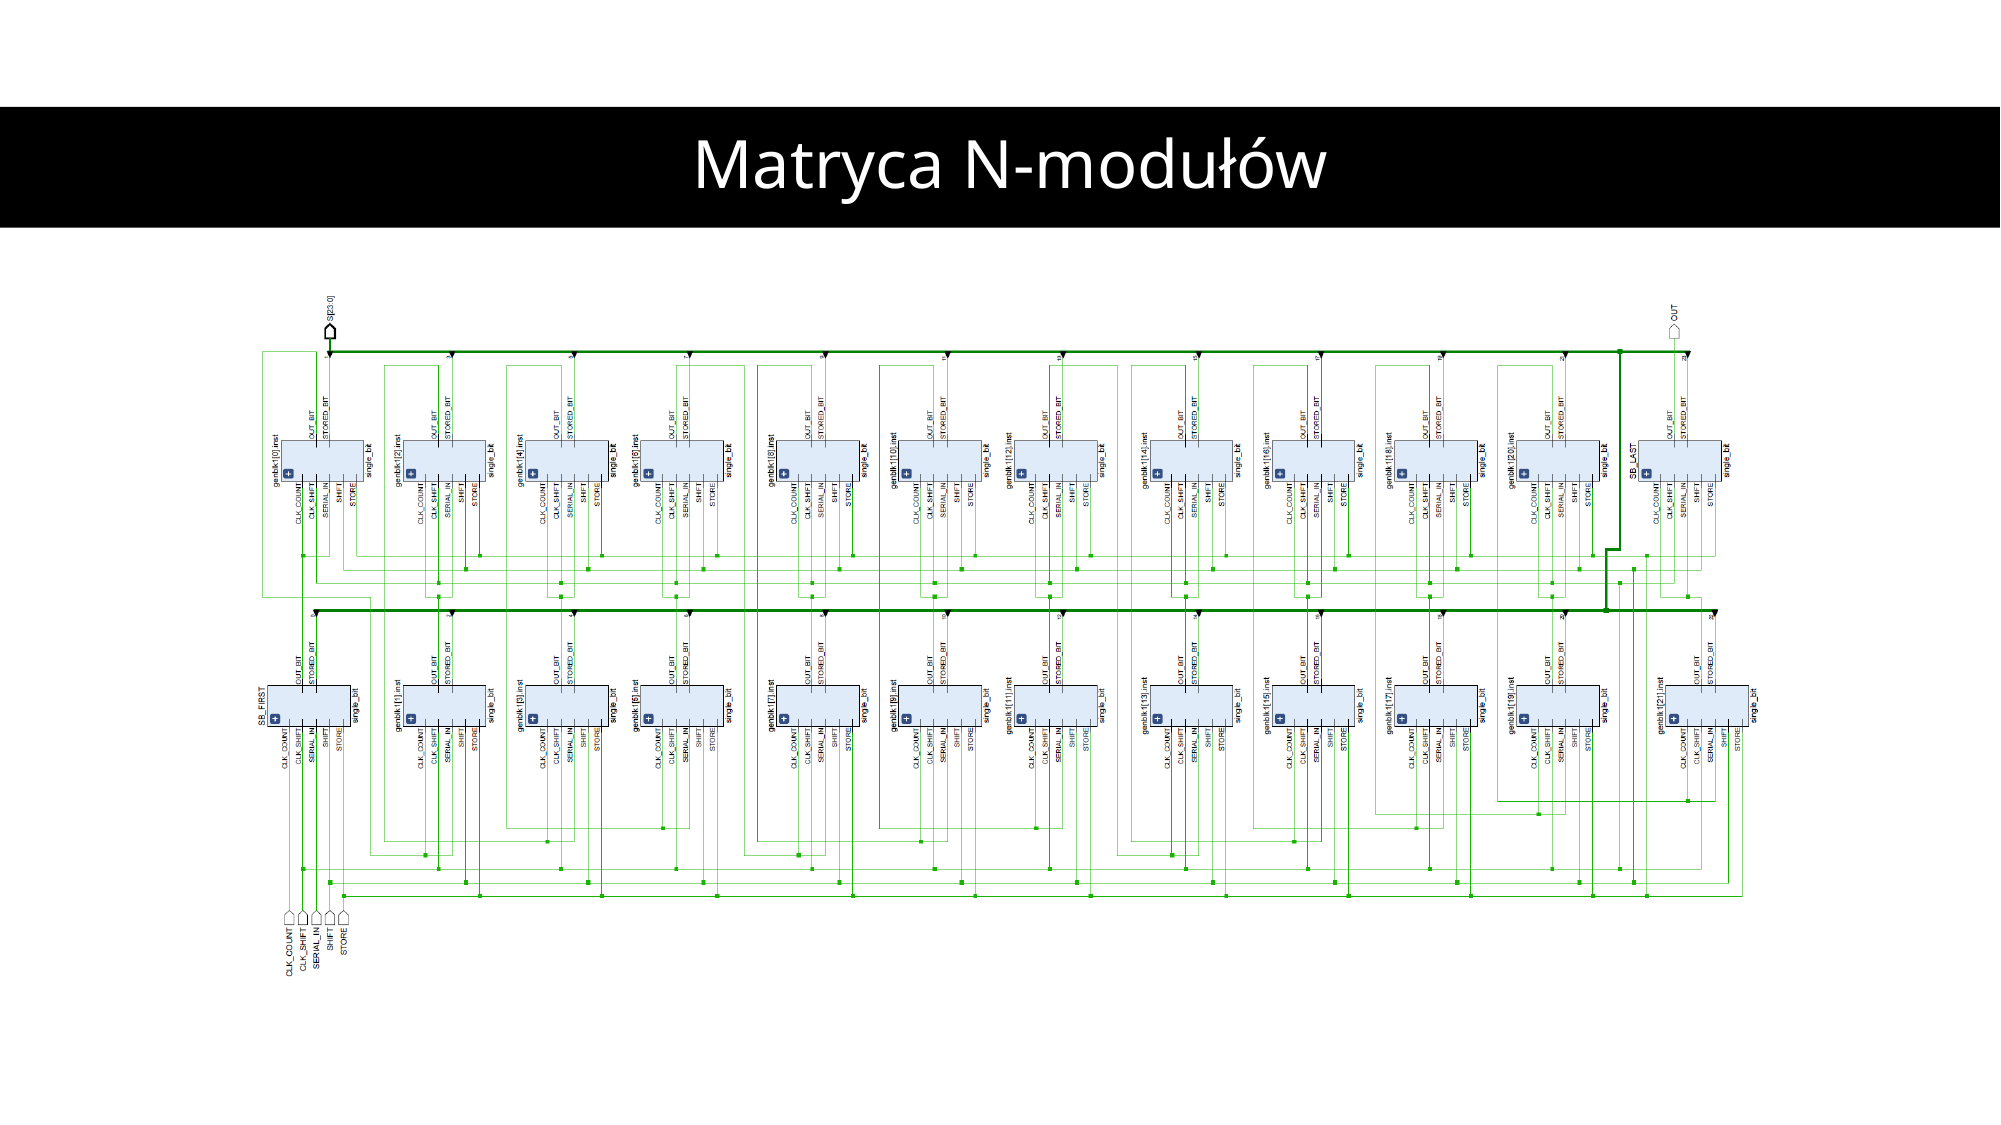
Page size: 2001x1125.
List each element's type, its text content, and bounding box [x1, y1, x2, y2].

text_box [0, 106, 2000, 229]
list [185, 274, 1815, 996]
title Matryca N-modułów [91, 105, 1931, 228]
